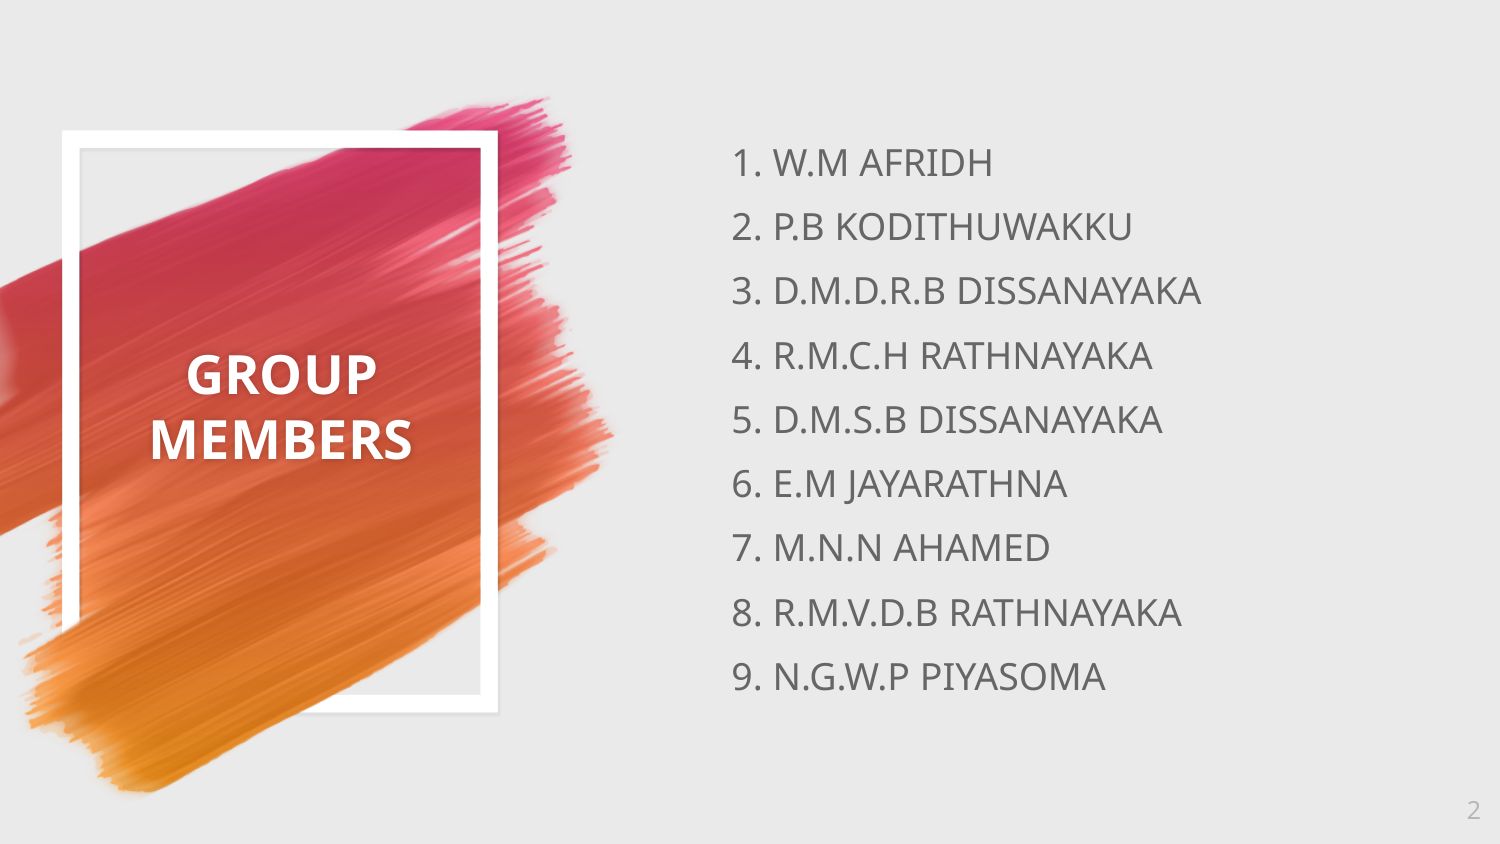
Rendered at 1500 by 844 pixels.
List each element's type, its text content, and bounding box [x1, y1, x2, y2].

list 1. W.M AFRIDH 2. P.B KODITHUWAKKU 3. D.M.D.R.B DISSANAYAKA 4. R.M.C.H RATHNAYAKA 5. D.M.S.B DISSANAYAKA 6. E.M JAYARATHNA 7. M.N.N AHAMED 8. R.M.V.D.B RATHNAYAKA 9. N.G.W.P PIYASOMA [731, 132, 1217, 713]
slide_number 2 [1391, 779, 1482, 844]
picture [0, 0, 1500, 844]
title GROUP MEMBERS [115, 132, 448, 678]
